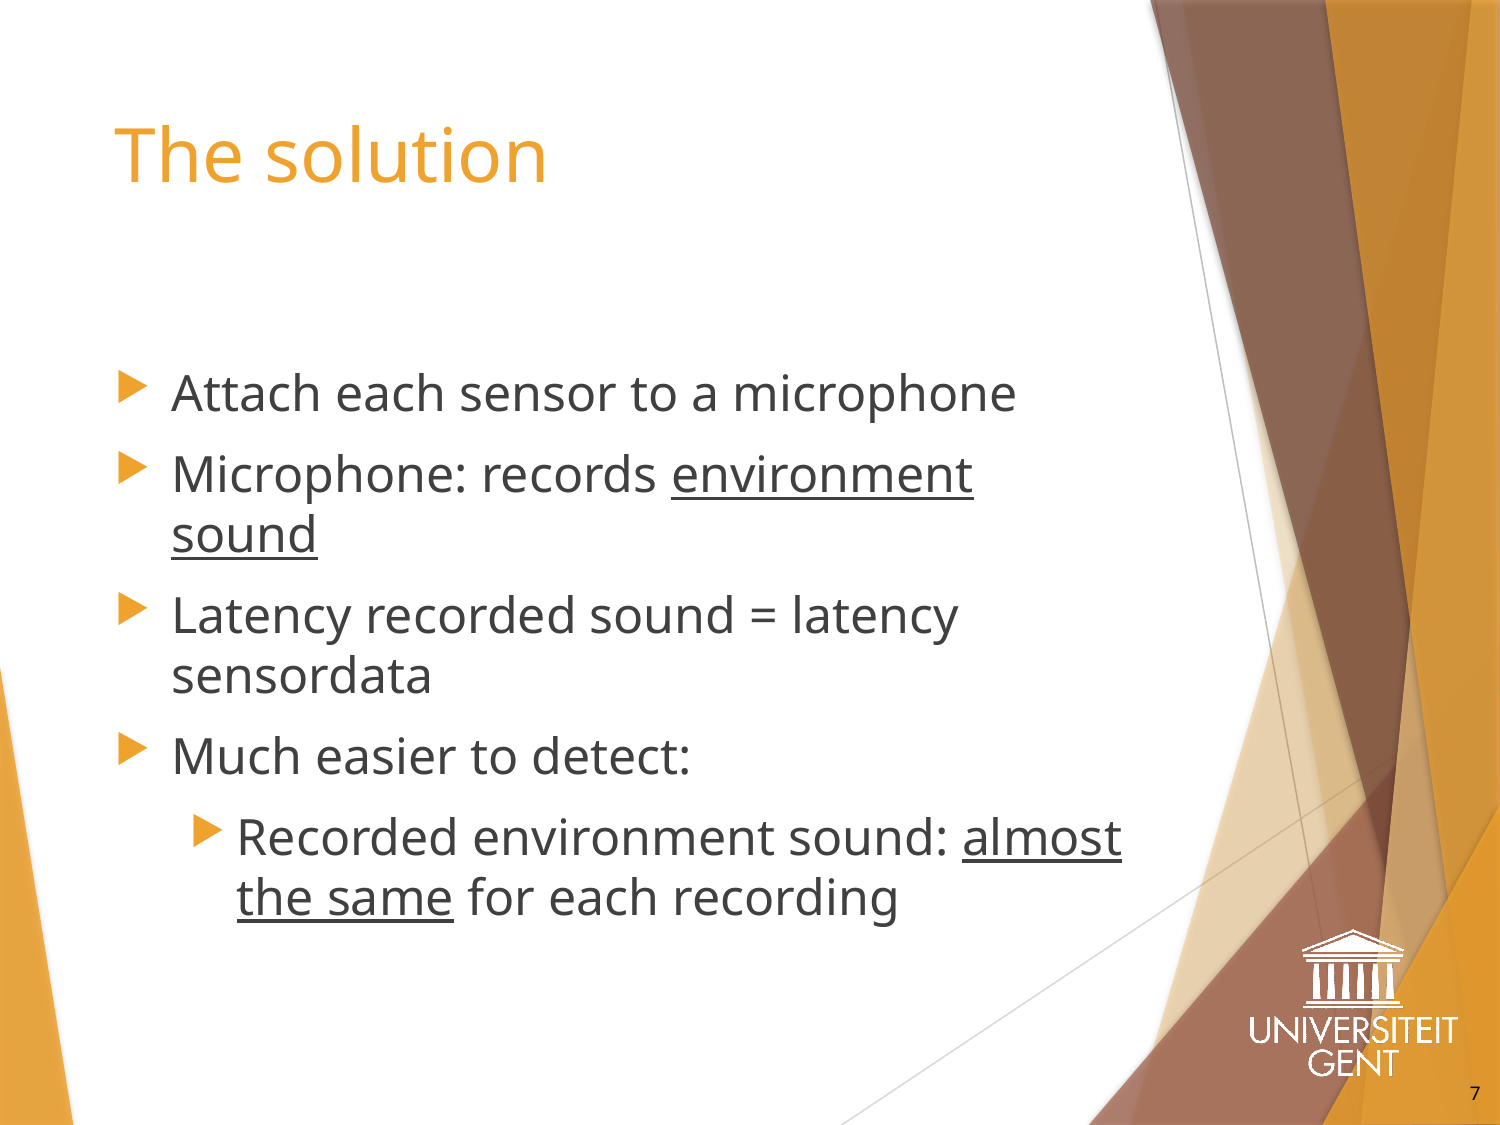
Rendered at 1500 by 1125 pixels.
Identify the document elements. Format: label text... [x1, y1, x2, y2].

picture [1250, 929, 1459, 1078]
title The solution [99, 99, 1142, 317]
list Attach each sensor to a microphone Microphone: records environment sound Latency recorded sound = latency sensordata Much easier to detect: Recorded environment sound: almost the same for each recording [99, 354, 1142, 992]
slide_number 7 [1411, 1063, 1496, 1124]
